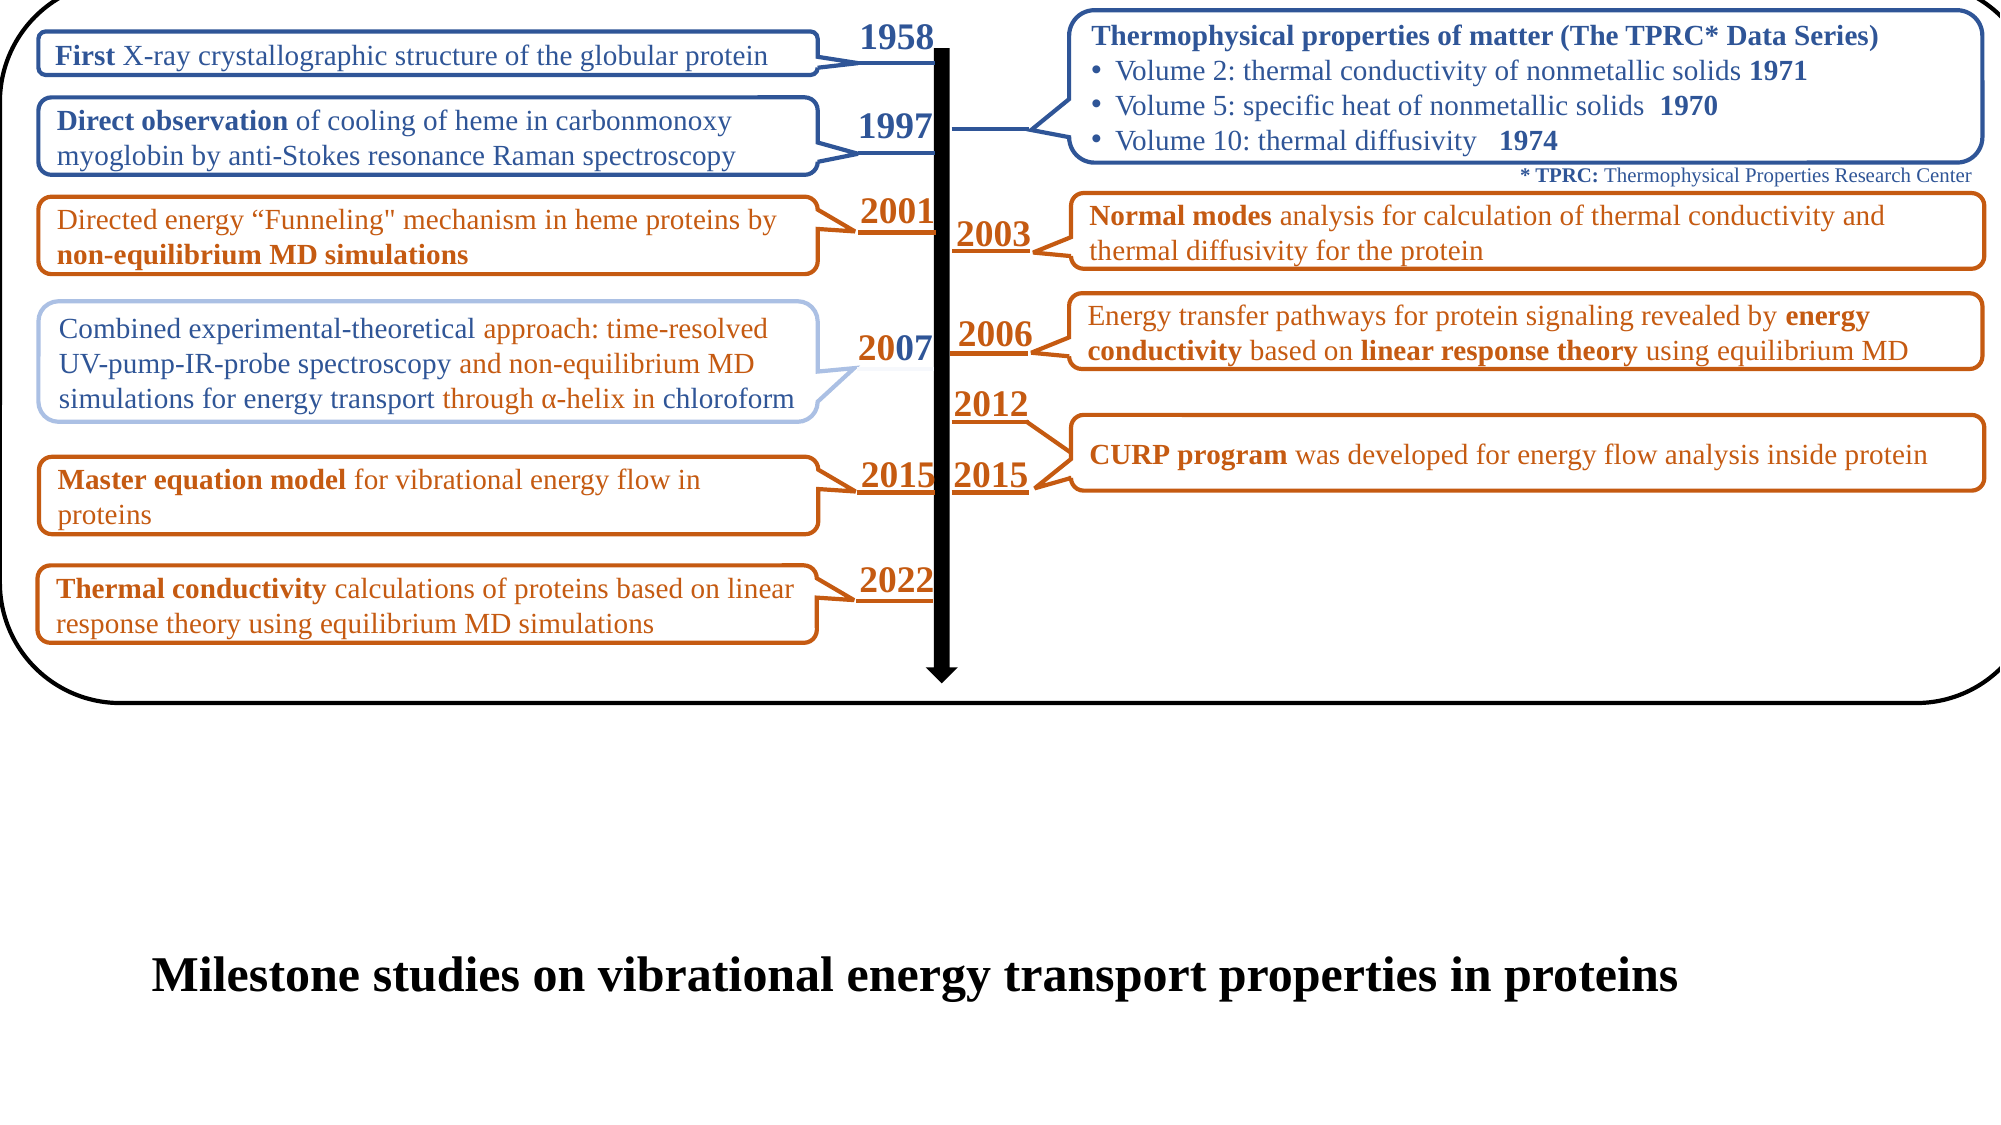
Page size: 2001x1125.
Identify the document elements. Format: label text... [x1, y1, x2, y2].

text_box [38, 4, 950, 75]
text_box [38, 179, 951, 275]
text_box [1025, 421, 1071, 453]
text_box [37, 547, 951, 643]
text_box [38, 93, 949, 175]
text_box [942, 293, 1983, 369]
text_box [940, 193, 1985, 269]
text_box [0, 0, 2000, 705]
text_box Milestone studies on vibrational energy transport properties in proteins [136, 933, 1720, 1009]
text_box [951, 10, 2000, 196]
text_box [937, 414, 1985, 503]
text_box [38, 301, 949, 422]
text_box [39, 442, 952, 535]
